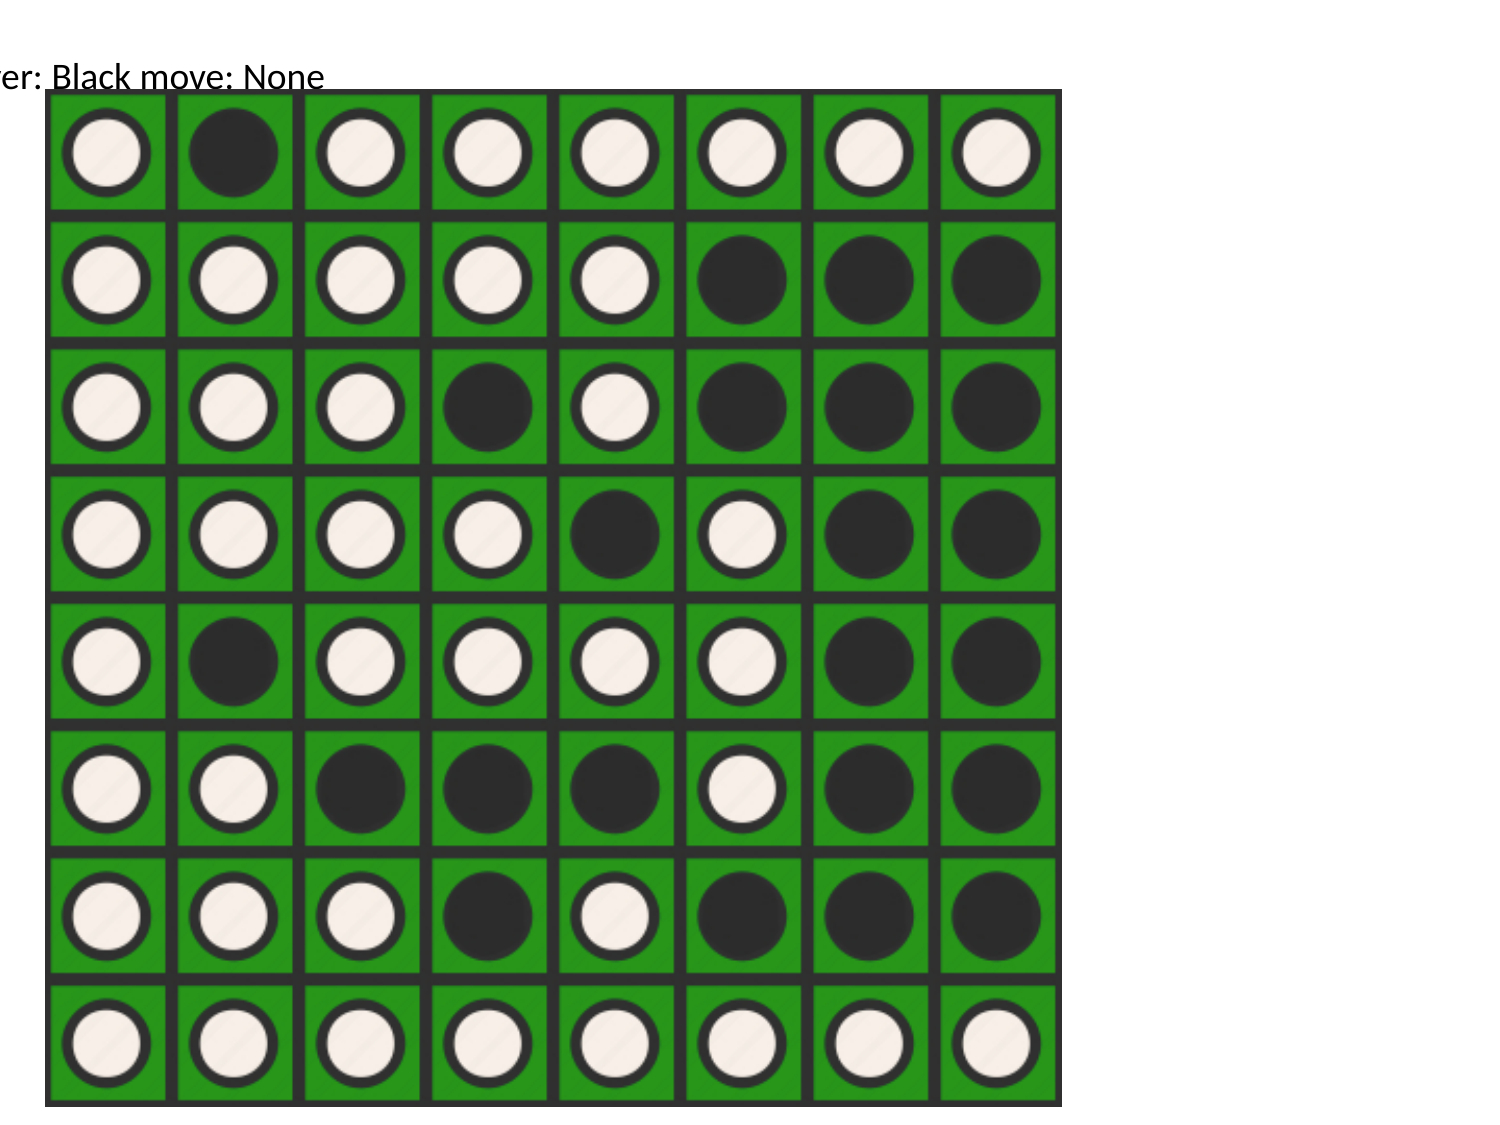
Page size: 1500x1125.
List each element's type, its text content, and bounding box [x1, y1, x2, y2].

picture [44, 89, 1062, 1107]
text_box turn: 63 player: Black move: None [0, 44, 341, 105]
